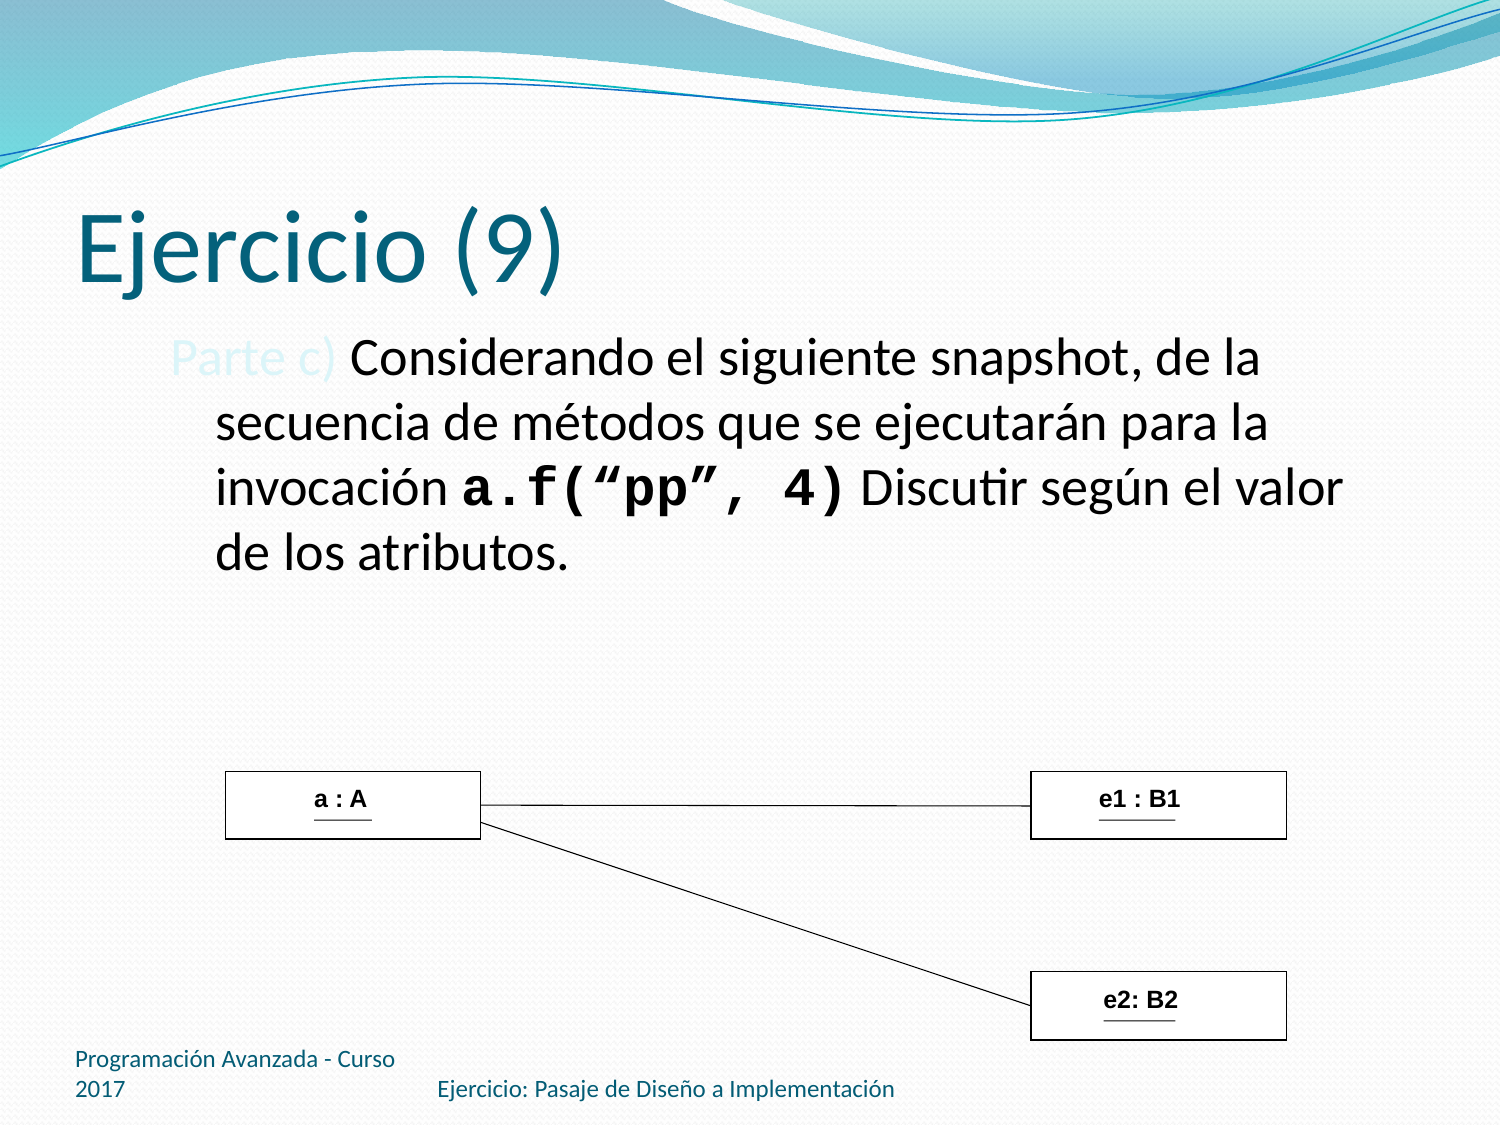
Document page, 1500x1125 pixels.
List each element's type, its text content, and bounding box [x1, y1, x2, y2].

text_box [218, 751, 1294, 1040]
list Parte c) Considerando el siguiente snapshot, de la secuencia de métodos que se ejecutarán para la invocación a.f(“pp”, 4) Discutir según el valor de los atributos. [155, 314, 1413, 990]
title Ejercicio (9) [75, 115, 1425, 303]
footer Ejercicio: Pasaje de Diseño a Implementación [437, 1052, 988, 1103]
slide_number Programación Avanzada - Curso 2017 [75, 1042, 425, 1103]
